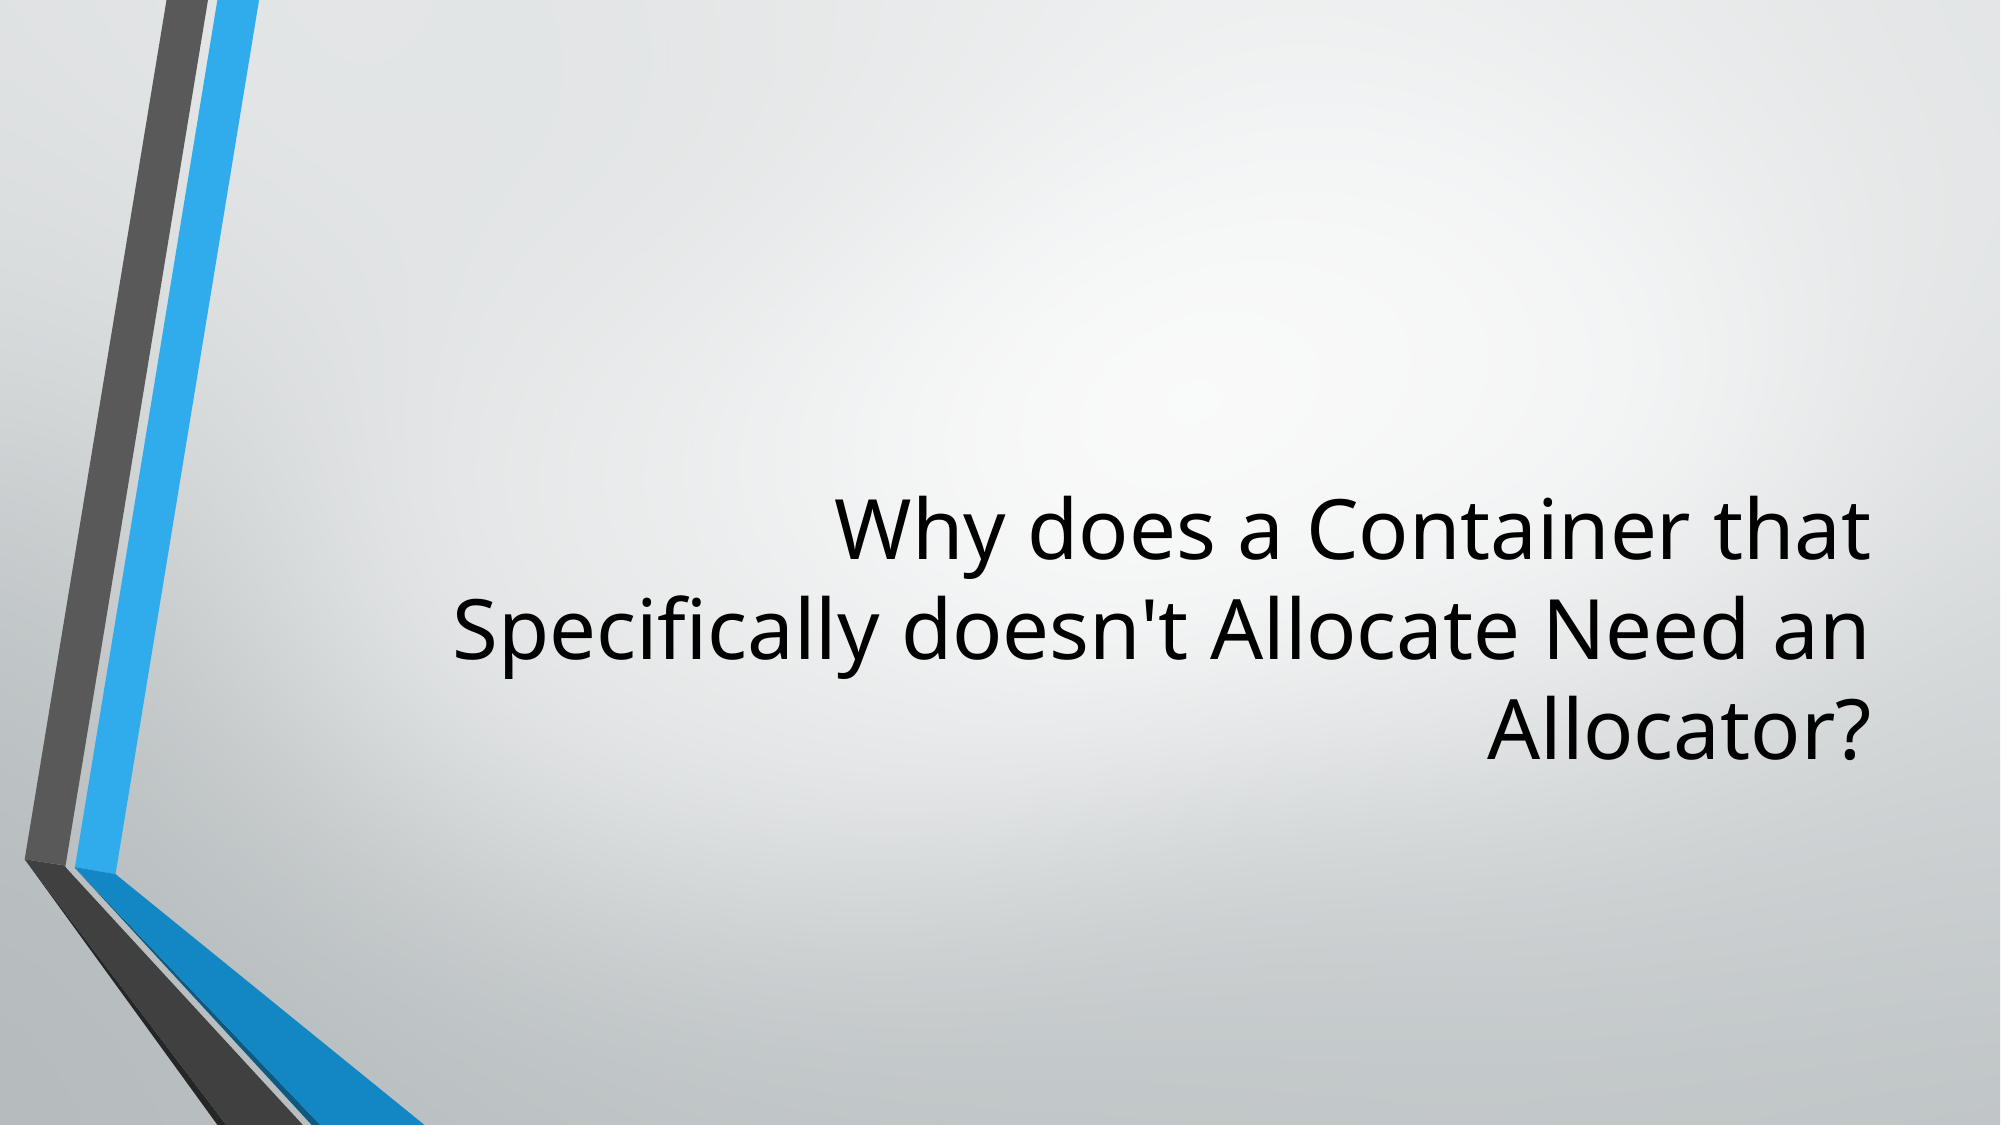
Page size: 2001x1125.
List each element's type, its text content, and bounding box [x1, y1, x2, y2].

title Why does a Container that Specifically doesn't Allocate Need an Allocator? [421, 437, 1887, 784]
